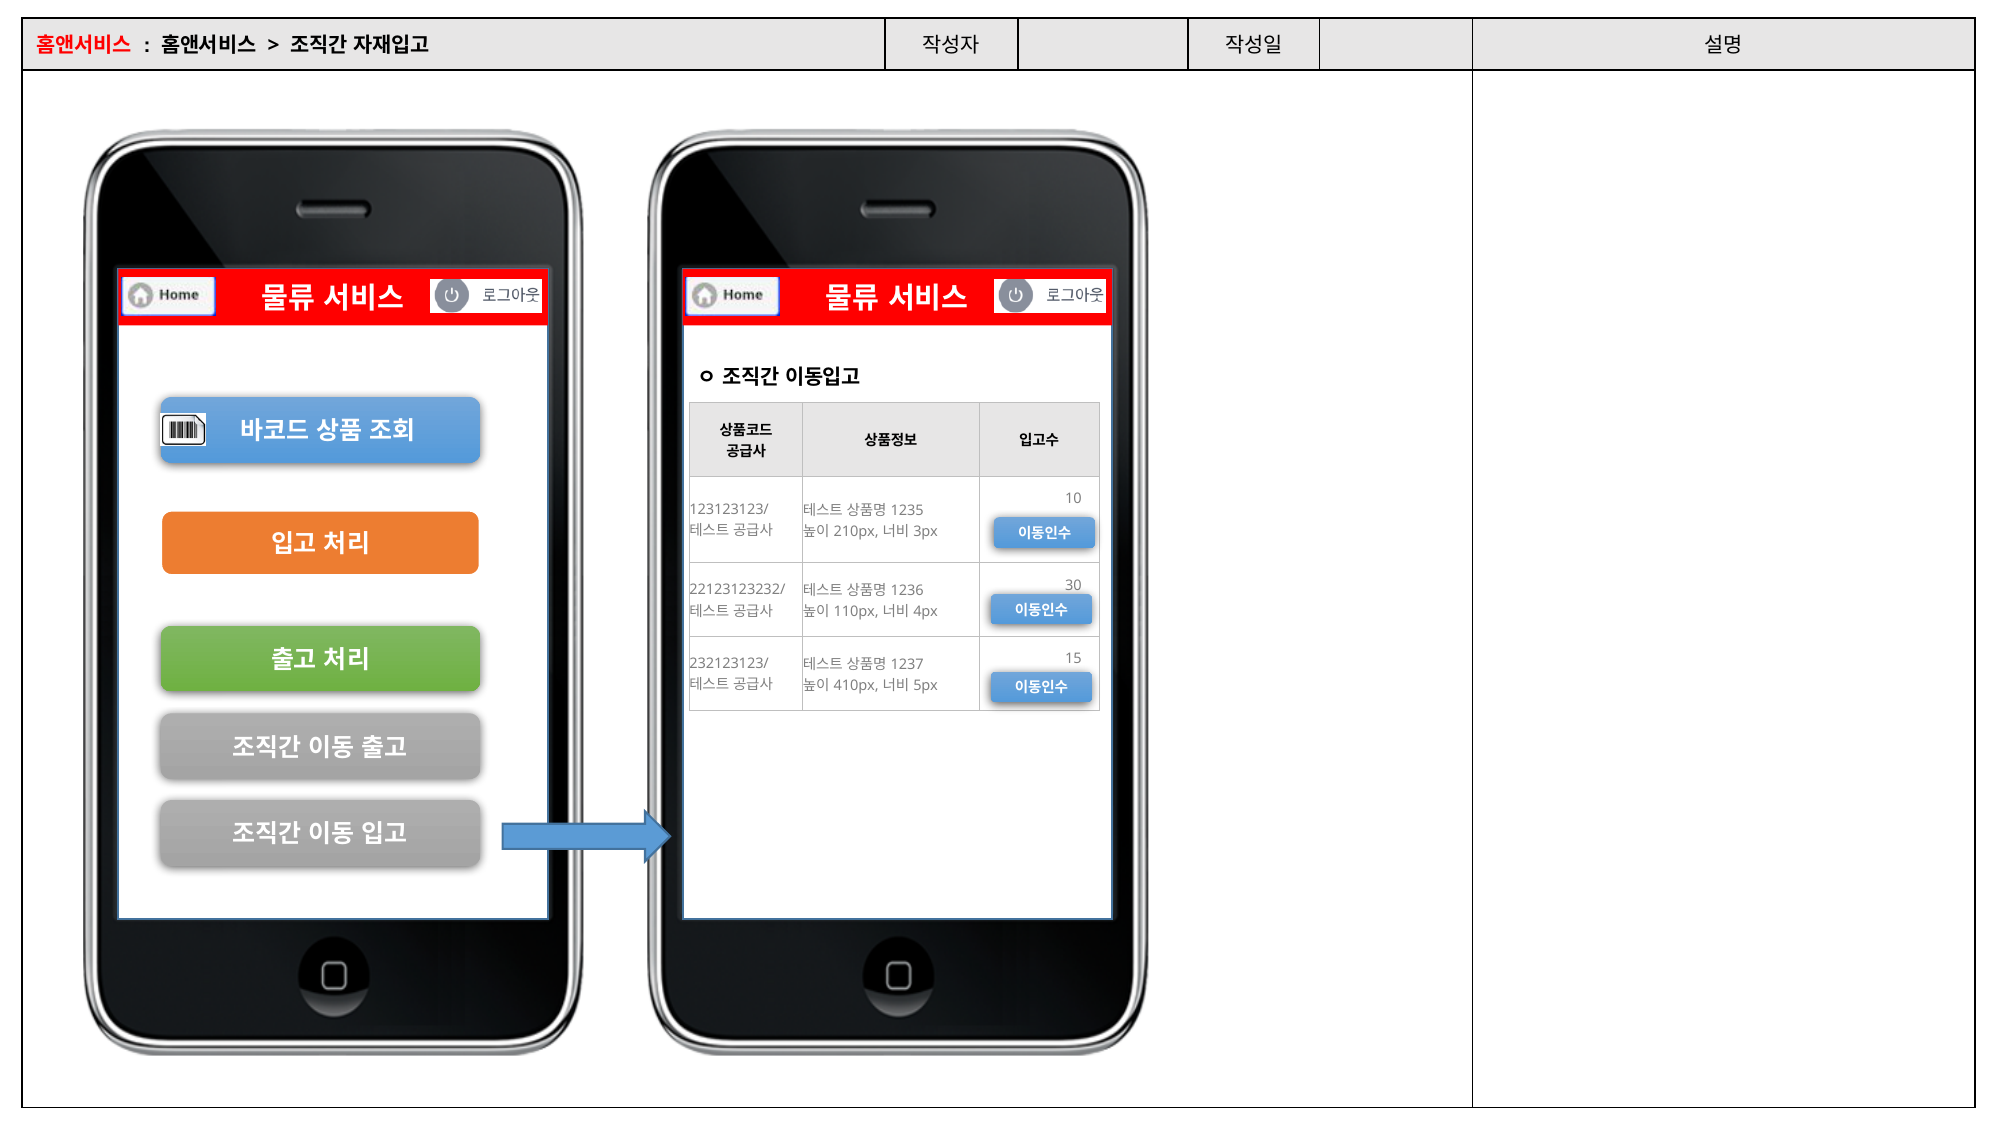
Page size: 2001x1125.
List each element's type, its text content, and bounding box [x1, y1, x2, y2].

table_header [1320, 19, 1472, 69]
picture [629, 115, 1160, 1074]
table_header 설명 [1473, 19, 1974, 69]
table_cell [1473, 71, 1974, 1107]
text_box [596, 822, 629, 850]
table_header 홈앤서비스 : 홈앤서비스 > 조직간 자재입고 [23, 19, 884, 69]
table_header 작성자 [886, 19, 1017, 69]
table_header [1019, 19, 1187, 69]
picture [65, 115, 596, 1074]
table_header 작성일 [1189, 19, 1319, 69]
table_cell [23, 71, 1472, 1107]
